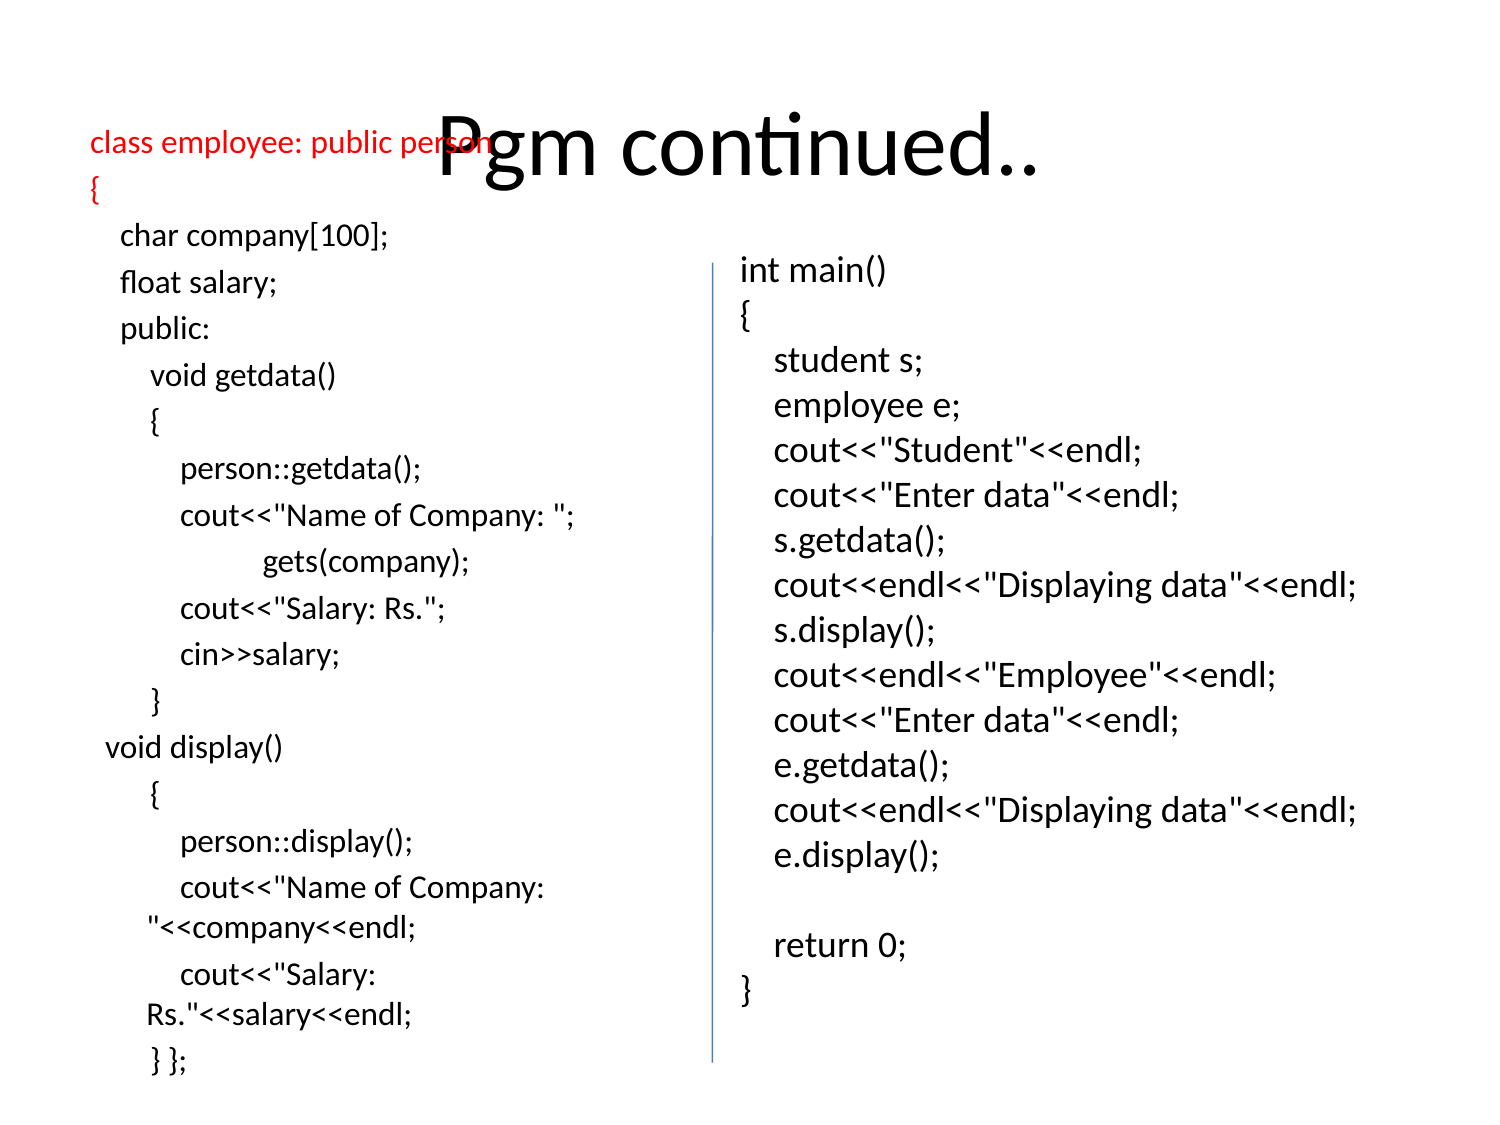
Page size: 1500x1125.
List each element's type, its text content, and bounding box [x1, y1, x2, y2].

text_box int main() { student s; employee e; cout<<"Student"<<endl; cout<<"Enter data"<<endl; s.getdata(); cout<<endl<<"Displaying data"<<endl; s.display(); cout<<endl<<"Employee"<<endl; cout<<"Enter data"<<endl; e.getdata(); cout<<endl<<"Displaying data"<<endl; e.display(); return 0; } [725, 237, 1438, 1018]
list class employee: public person { char company[100]; float salary; public: void getdata() { person::getdata(); cout<<"Name of Company: "; gets(company); cout<<"Salary: Rs."; cin>>salary; } void display() { person::display(); cout<<"Name of Company: "<<company<<endl; cout<<"Salary: Rs."<<salary<<endl; } }; [75, 112, 650, 1005]
title Pgm continued.. [75, 45, 1425, 233]
